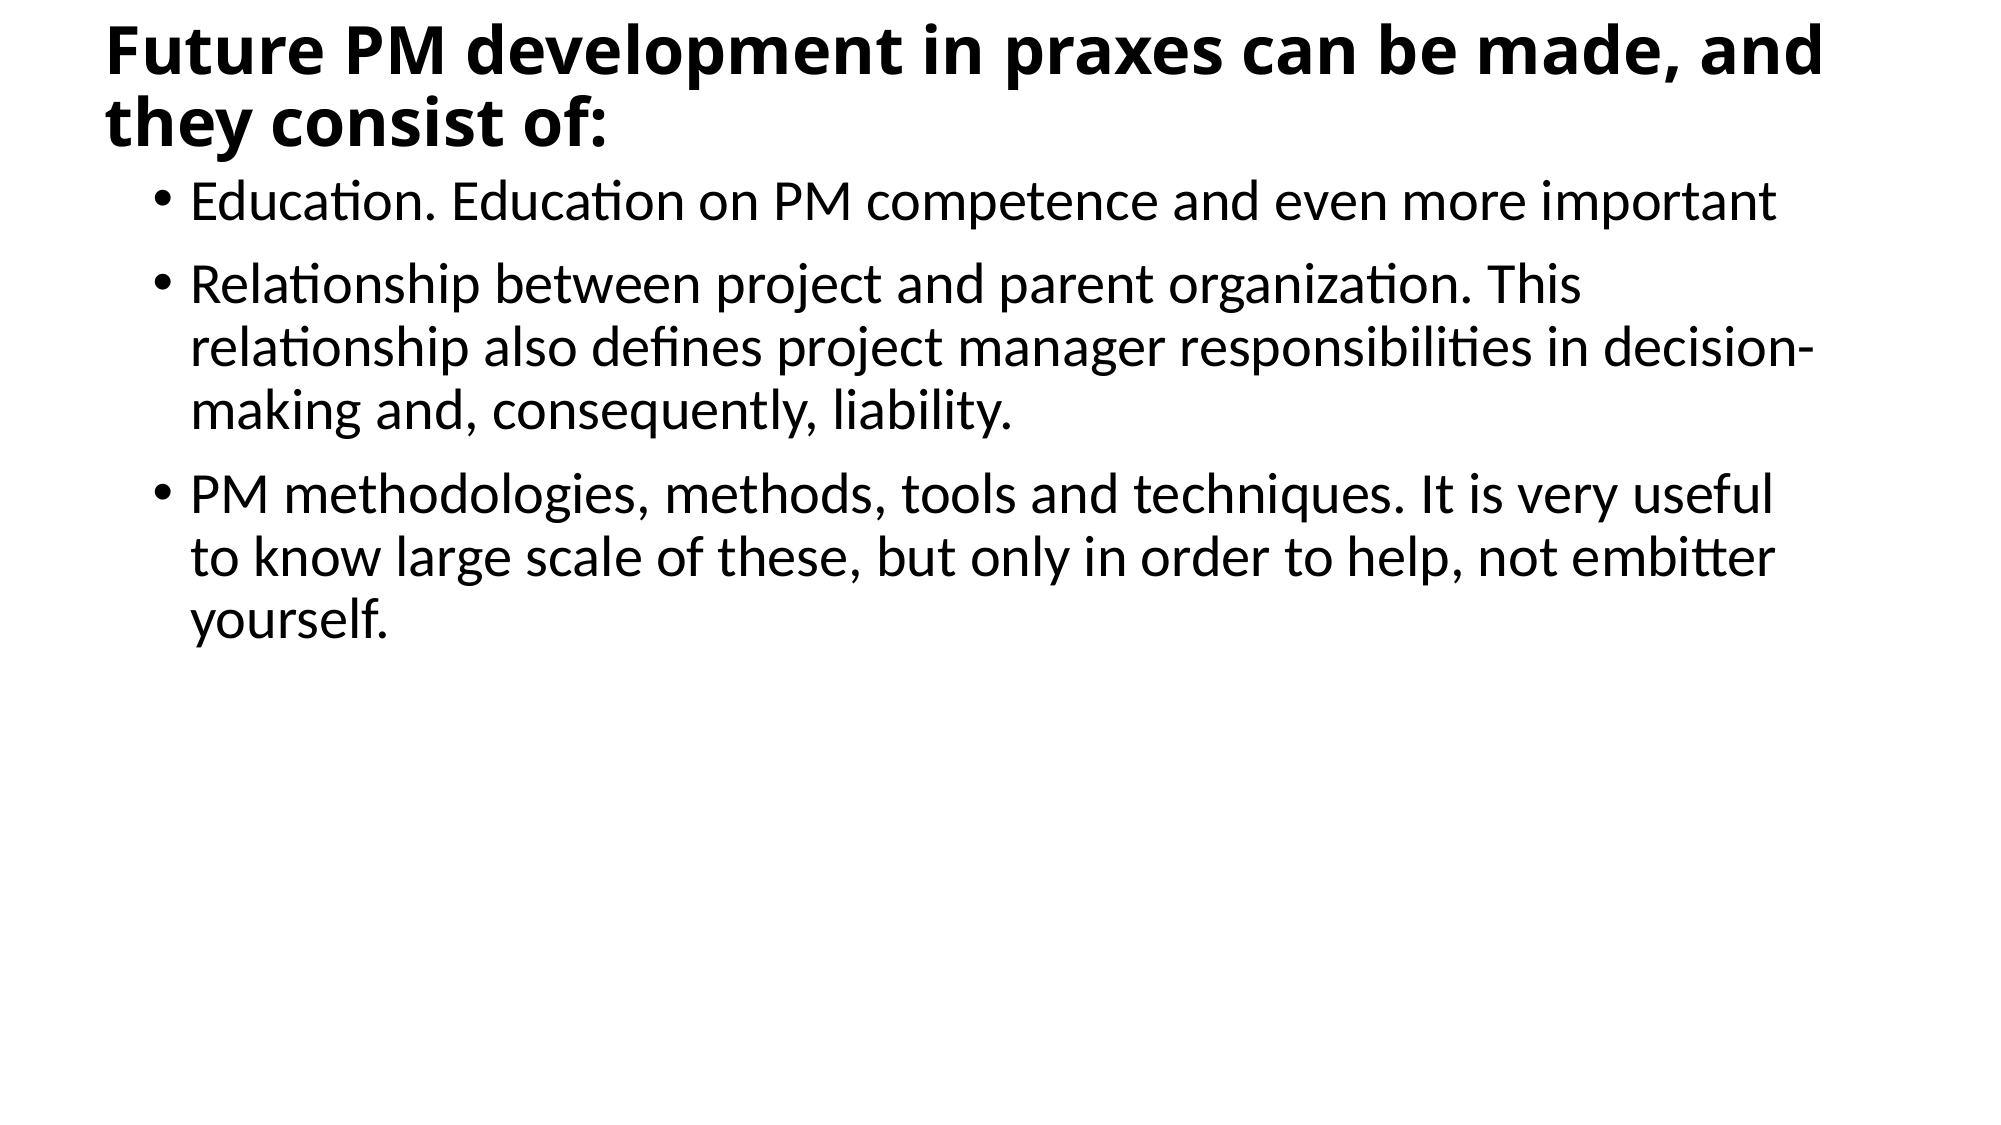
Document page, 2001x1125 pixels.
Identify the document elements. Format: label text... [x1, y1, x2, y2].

list Education. Education on PM competence and even more important Relationship between project and parent organization. This relationship also defines project manager responsibilities in decision-making and, consequently, liability. PM methodologies, methods, tools and techniques. It is very useful to know large scale of these, but only in order to help, not embitter yourself. [137, 162, 1851, 1016]
title Future PM development in praxes can be made, and they consist of: [89, 15, 1904, 163]
